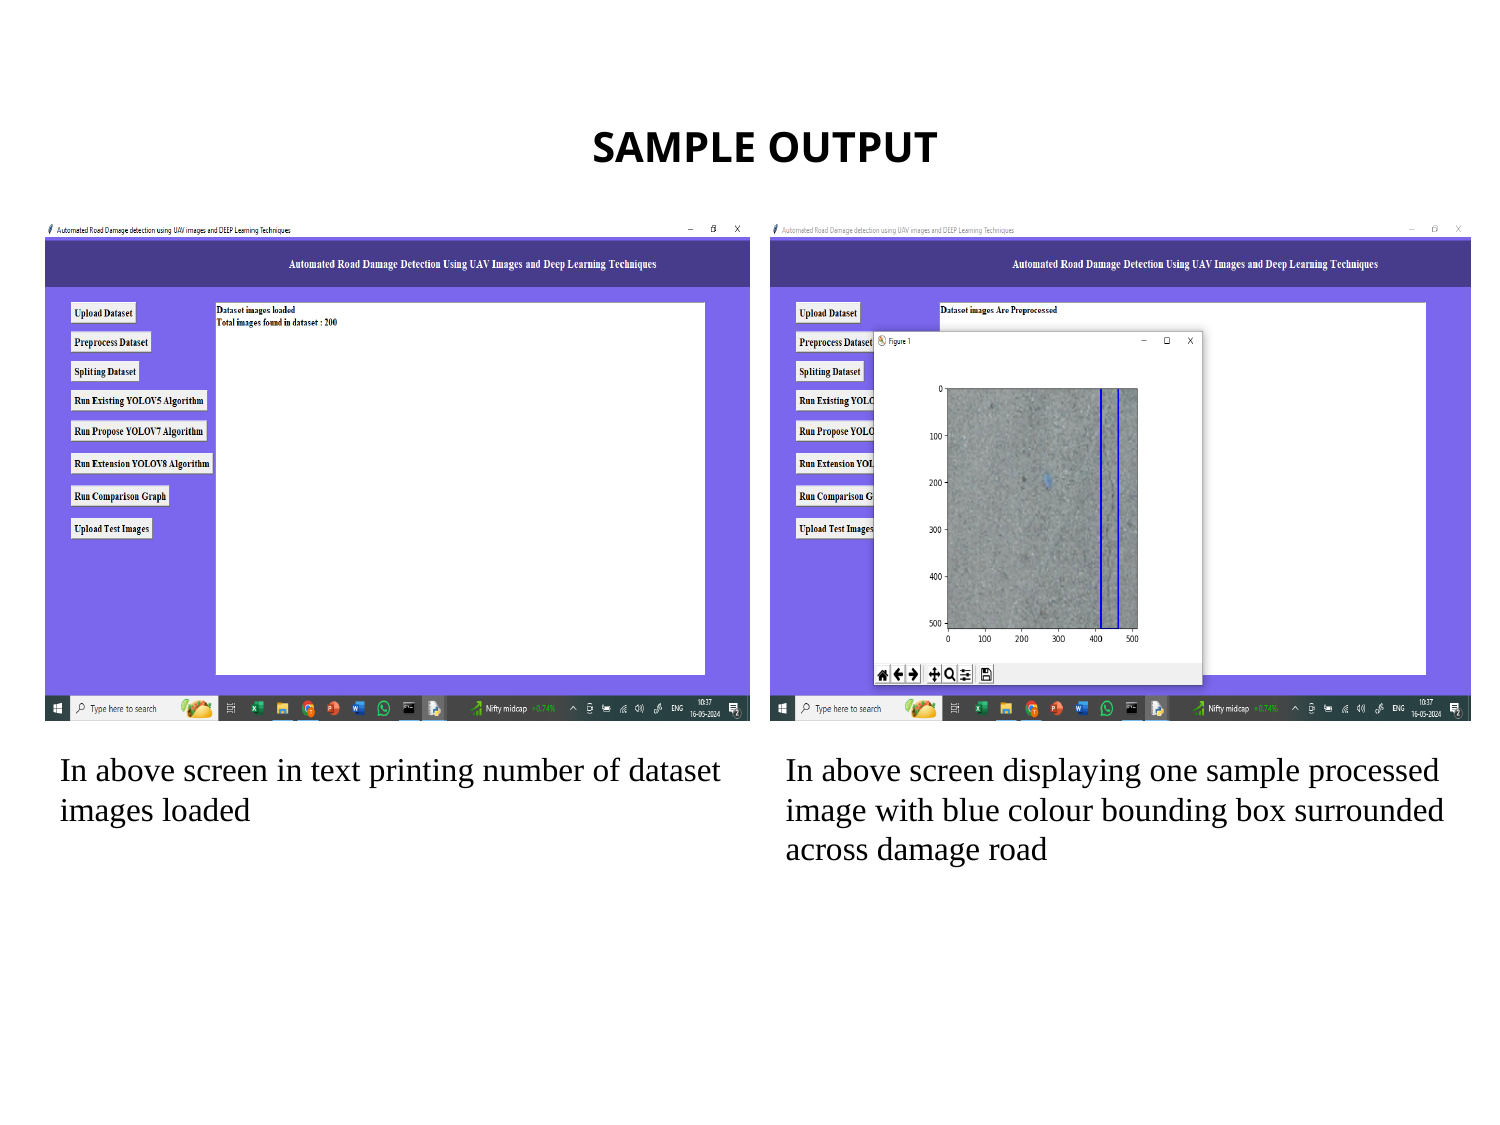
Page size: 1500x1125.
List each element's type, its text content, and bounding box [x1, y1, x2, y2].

text_box SAMPLE OUTPUT [90, 51, 1441, 240]
picture [44, 222, 751, 721]
text_box In above screen in text printing number of dataset images loaded [45, 740, 770, 835]
text_box In above screen displaying one sample processed image with blue colour bounding box surrounded across damage road [770, 740, 1500, 875]
picture [770, 222, 1471, 721]
